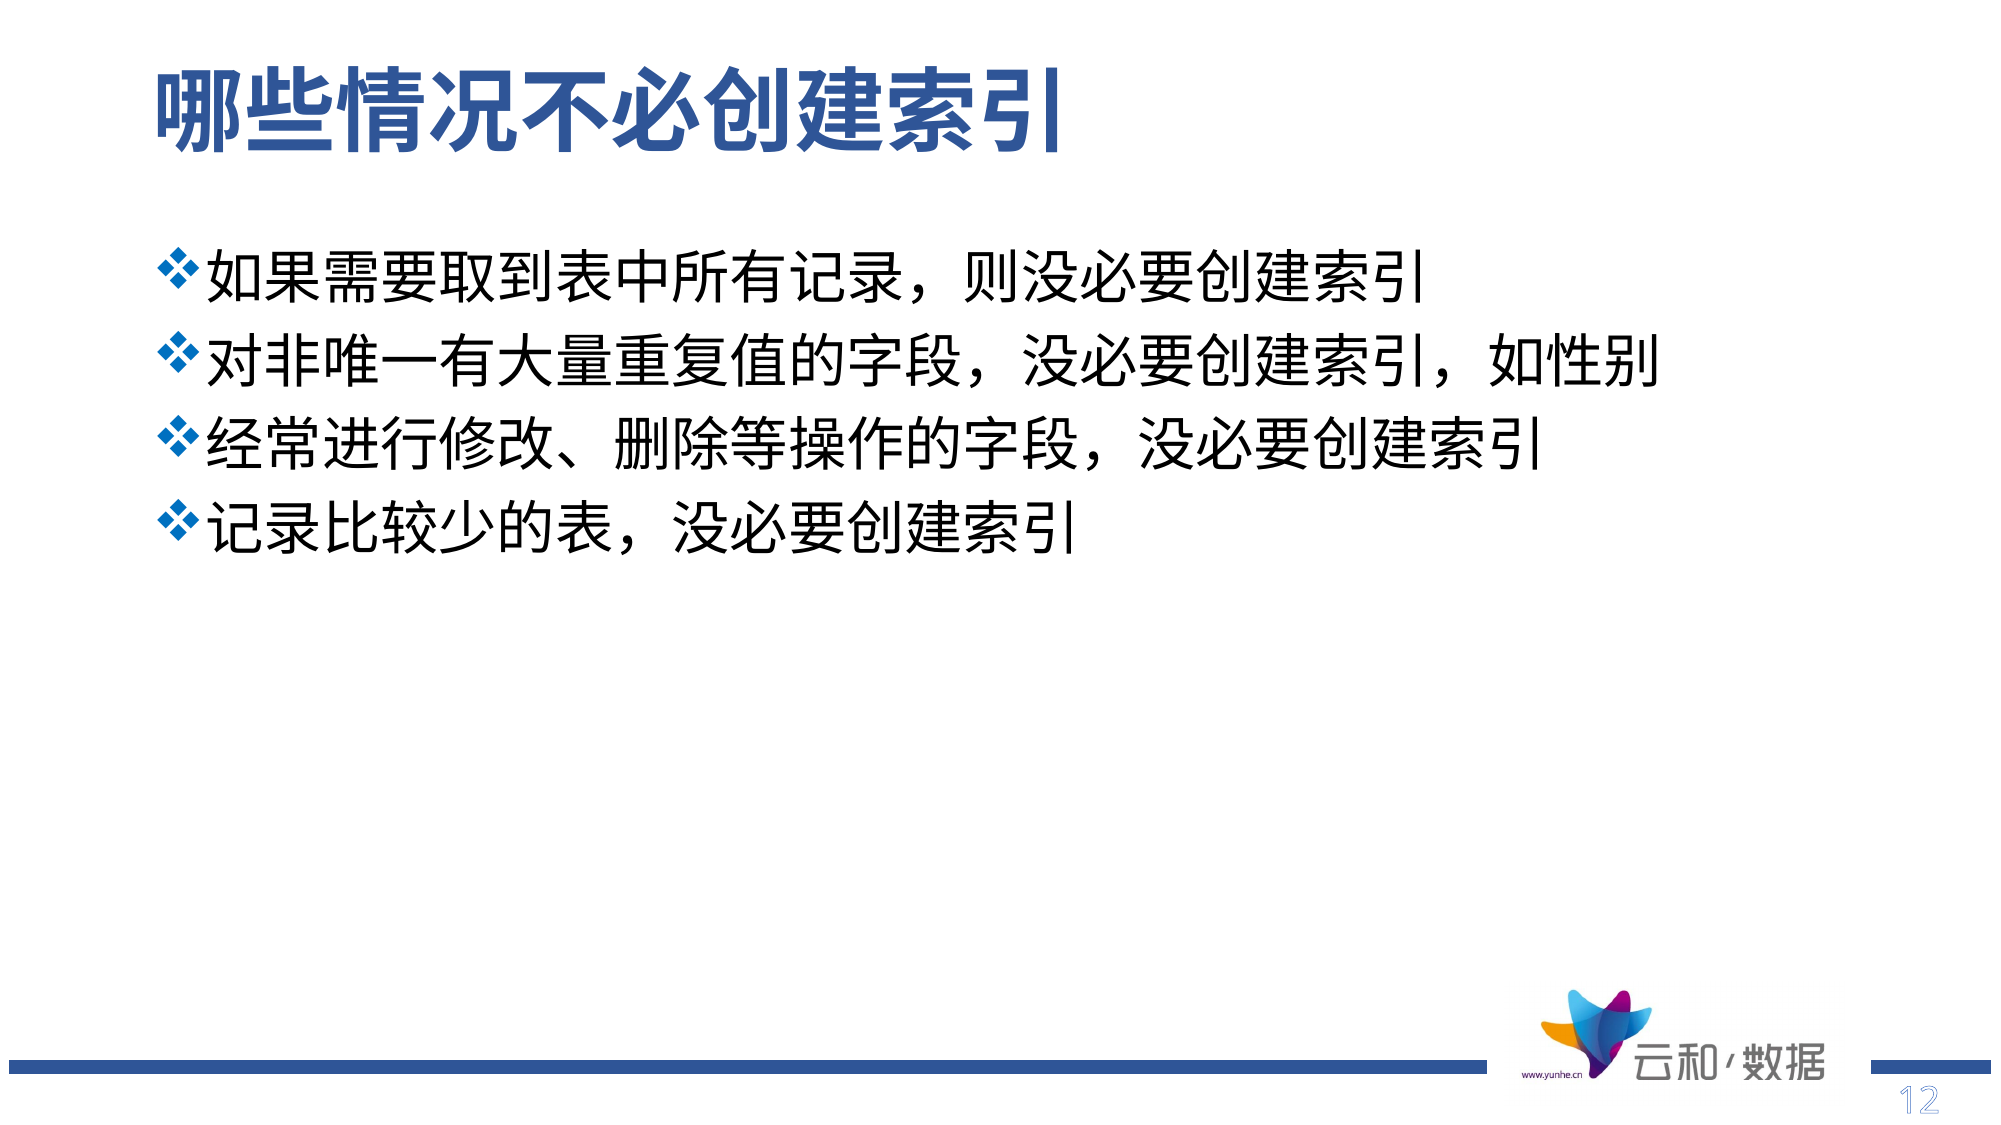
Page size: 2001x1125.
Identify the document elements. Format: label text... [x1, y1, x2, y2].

picture [1504, 981, 1845, 1106]
title 哪些情况不必创建索引 [137, 5, 1863, 224]
list 如果需要取到表中所有记录，则没必要创建索引 对非唯一有大量重复值的字段，没必要创建索引，如性别 经常进行修改、删除等操作的字段，没必要创建索引 记录比较少的表，没必要创建索引 [137, 240, 1863, 955]
